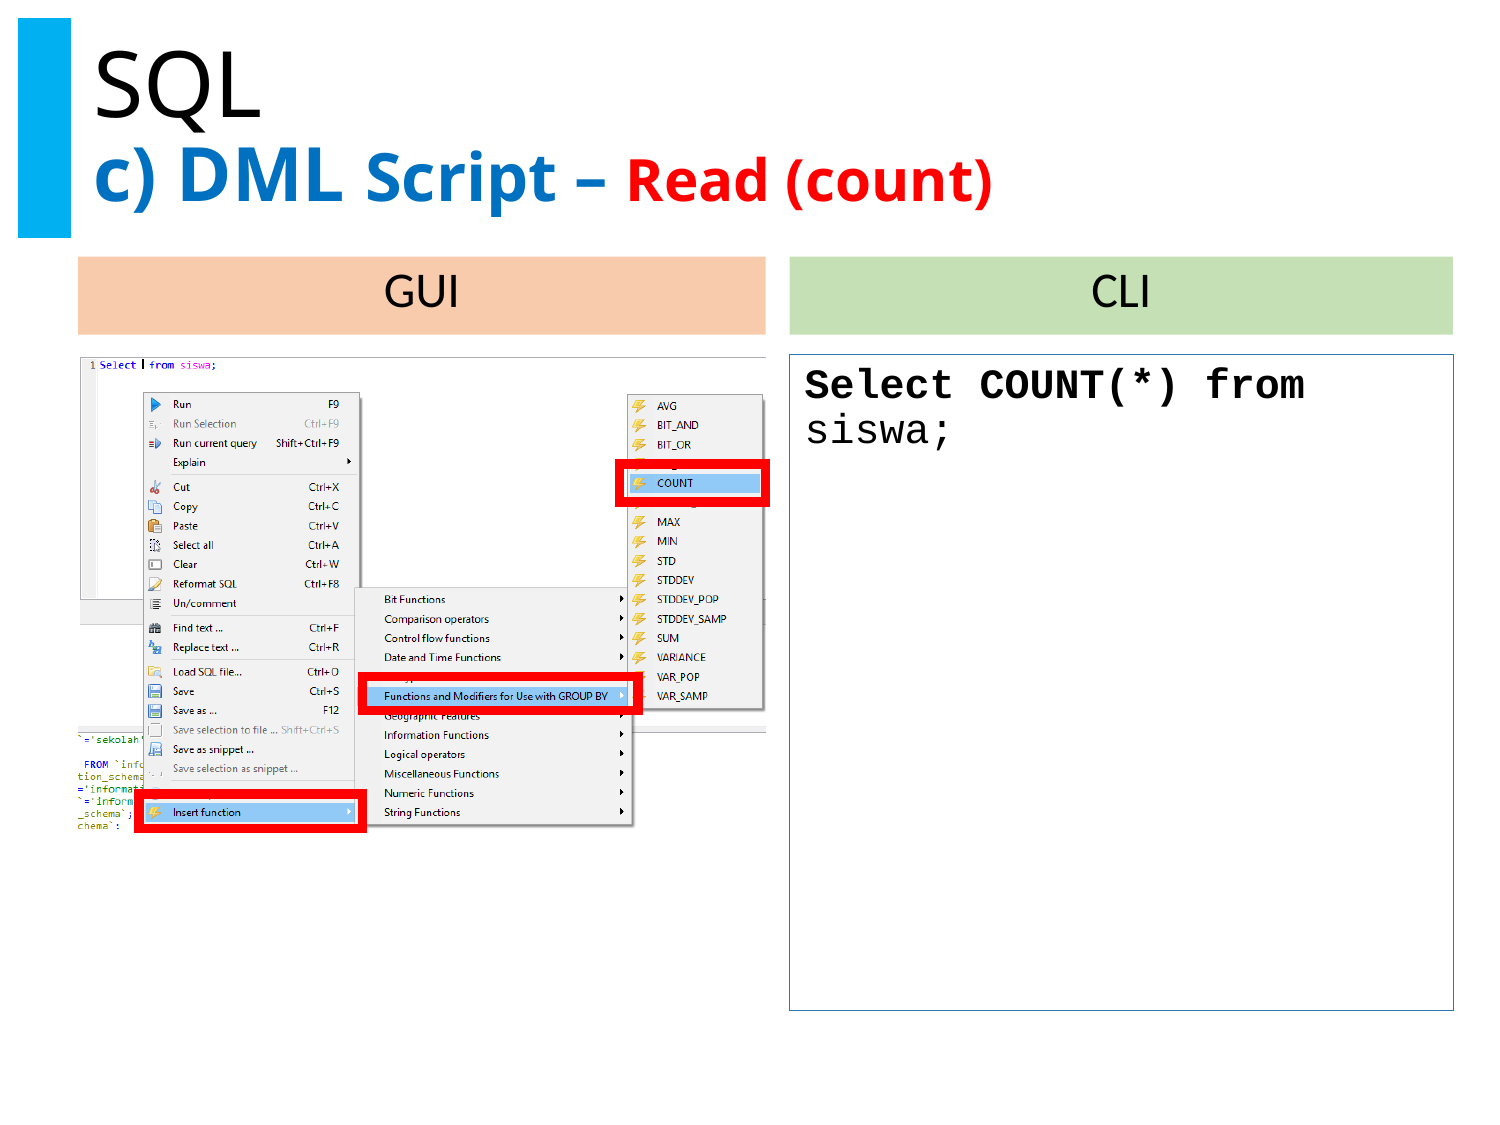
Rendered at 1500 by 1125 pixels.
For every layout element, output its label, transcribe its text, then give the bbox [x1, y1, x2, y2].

text_box CLI [789, 256, 1453, 335]
text_box GUI [78, 256, 766, 335]
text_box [78, 354, 766, 829]
list Select COUNT(*) from siswa; [789, 354, 1454, 1011]
title SQL c) DML Script – Read (count) [78, 19, 1443, 237]
